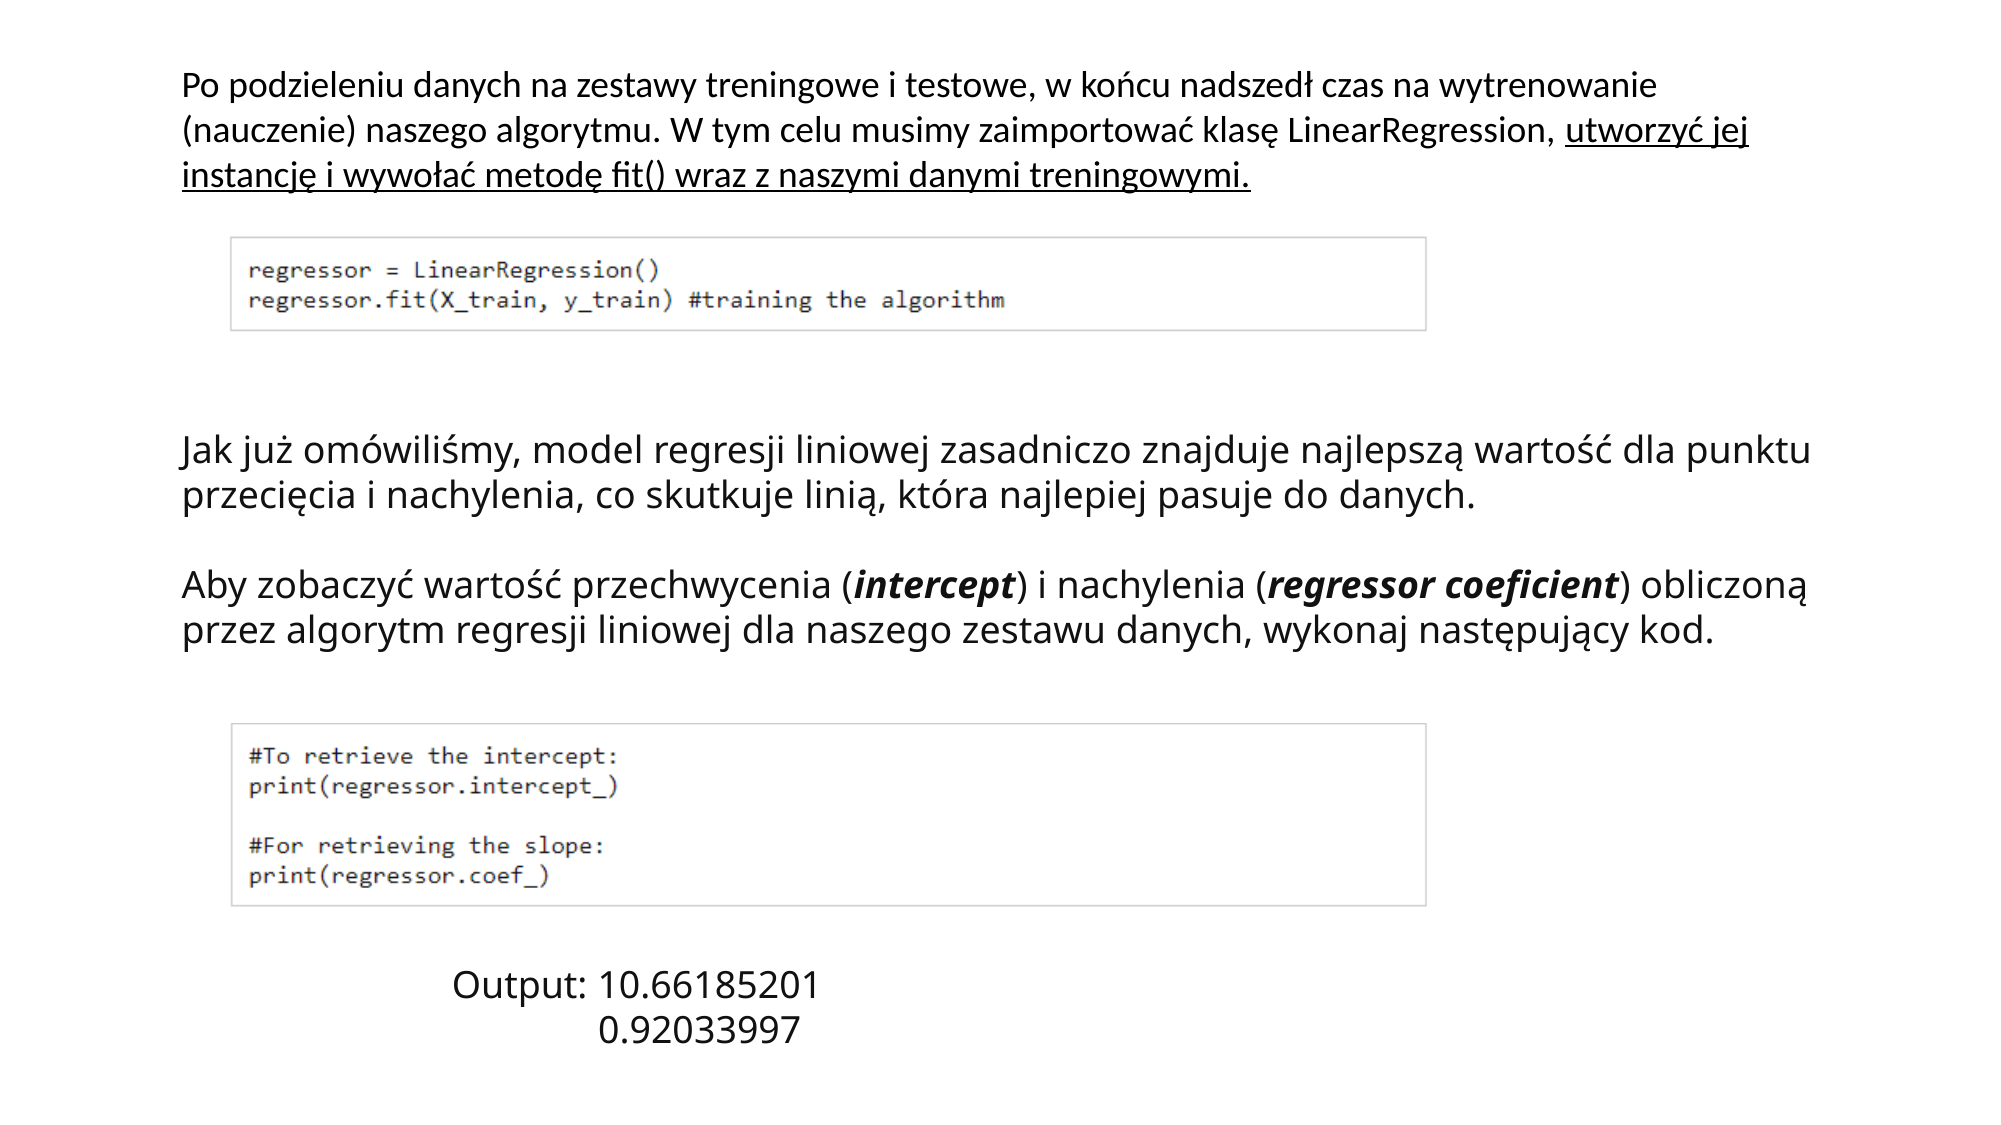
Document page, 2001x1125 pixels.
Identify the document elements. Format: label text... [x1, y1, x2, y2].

text_box Output: 10.66185201 0.92033997 [437, 954, 1438, 1059]
picture [221, 229, 1438, 333]
text_box Jak już omówiliśmy, model regresji liniowej zasadniczo znajduje najlepszą wartość dla punktu przecięcia i nachylenia, co skutkuje linią, która najlepiej pasuje do danych. Aby zobaczyć wartość przechwycenia (intercept) i nachylenia (regressor coeficient) obliczoną przez algorytm regresji liniowej dla naszego zestawu danych, wykonaj następujący kod. [166, 418, 1849, 704]
picture [224, 723, 1438, 910]
text_box Po podzieleniu danych na zestawy treningowe i testowe, w końcu nadszedł czas na wytrenowanie (nauczenie) naszego algorytmu. W tym celu musimy zaimportować klasę LinearRegression, utworzyć jej instancję i wywołać metodę fit() wraz z naszymi danymi treningowymi. [166, 52, 1794, 247]
